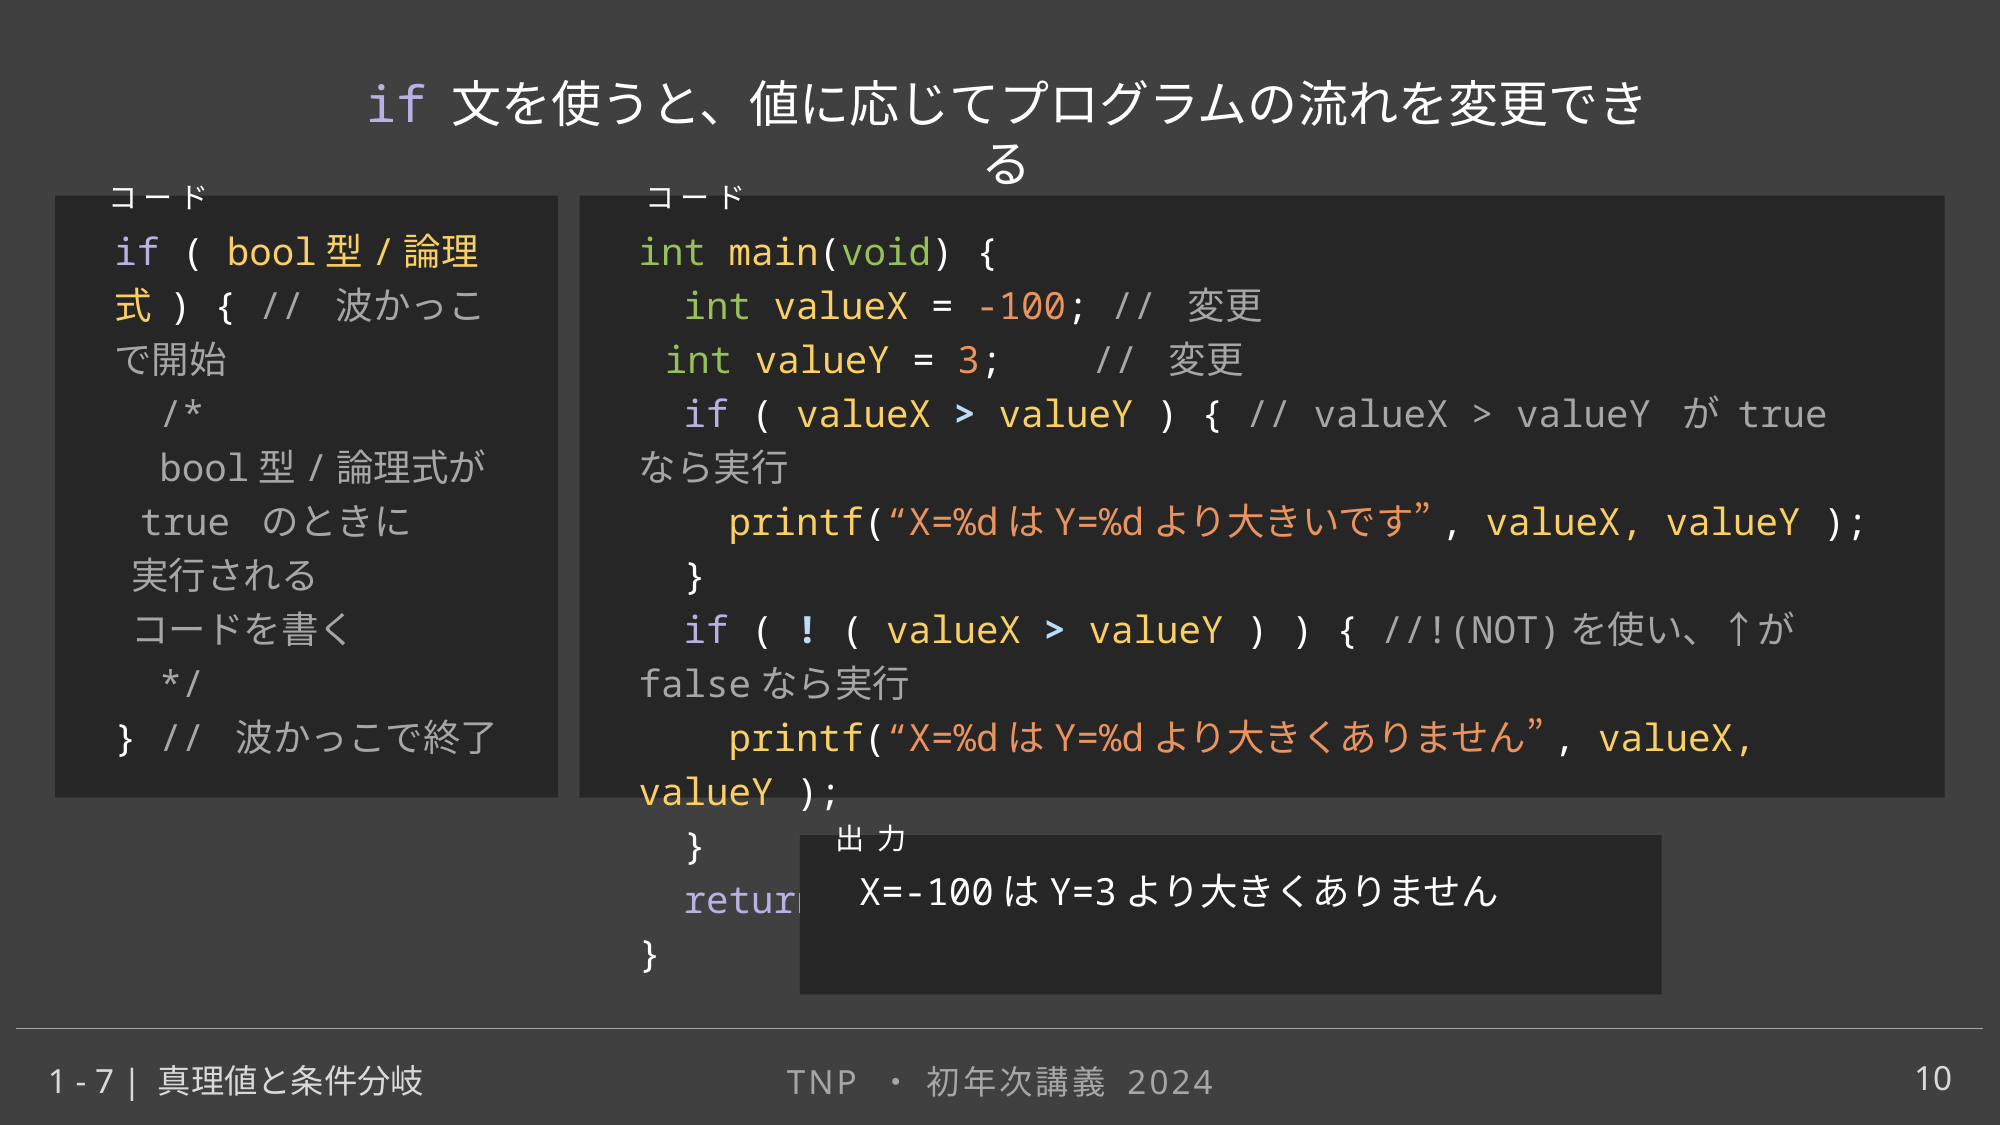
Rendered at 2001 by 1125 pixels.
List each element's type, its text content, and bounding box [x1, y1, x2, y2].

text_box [579, 175, 1945, 798]
slide_number 1 - 7 | 真理値と条件分岐 [32, 1049, 641, 1110]
text_box X=-100はY=3より大きくありません [799, 835, 1662, 995]
text_box if 文を使うと、値に応じてプログラムの流れを変更できる [350, 65, 1663, 201]
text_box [55, 160, 559, 798]
text_box 出力 [810, 817, 933, 853]
slide_number 10 [1359, 1049, 1968, 1110]
